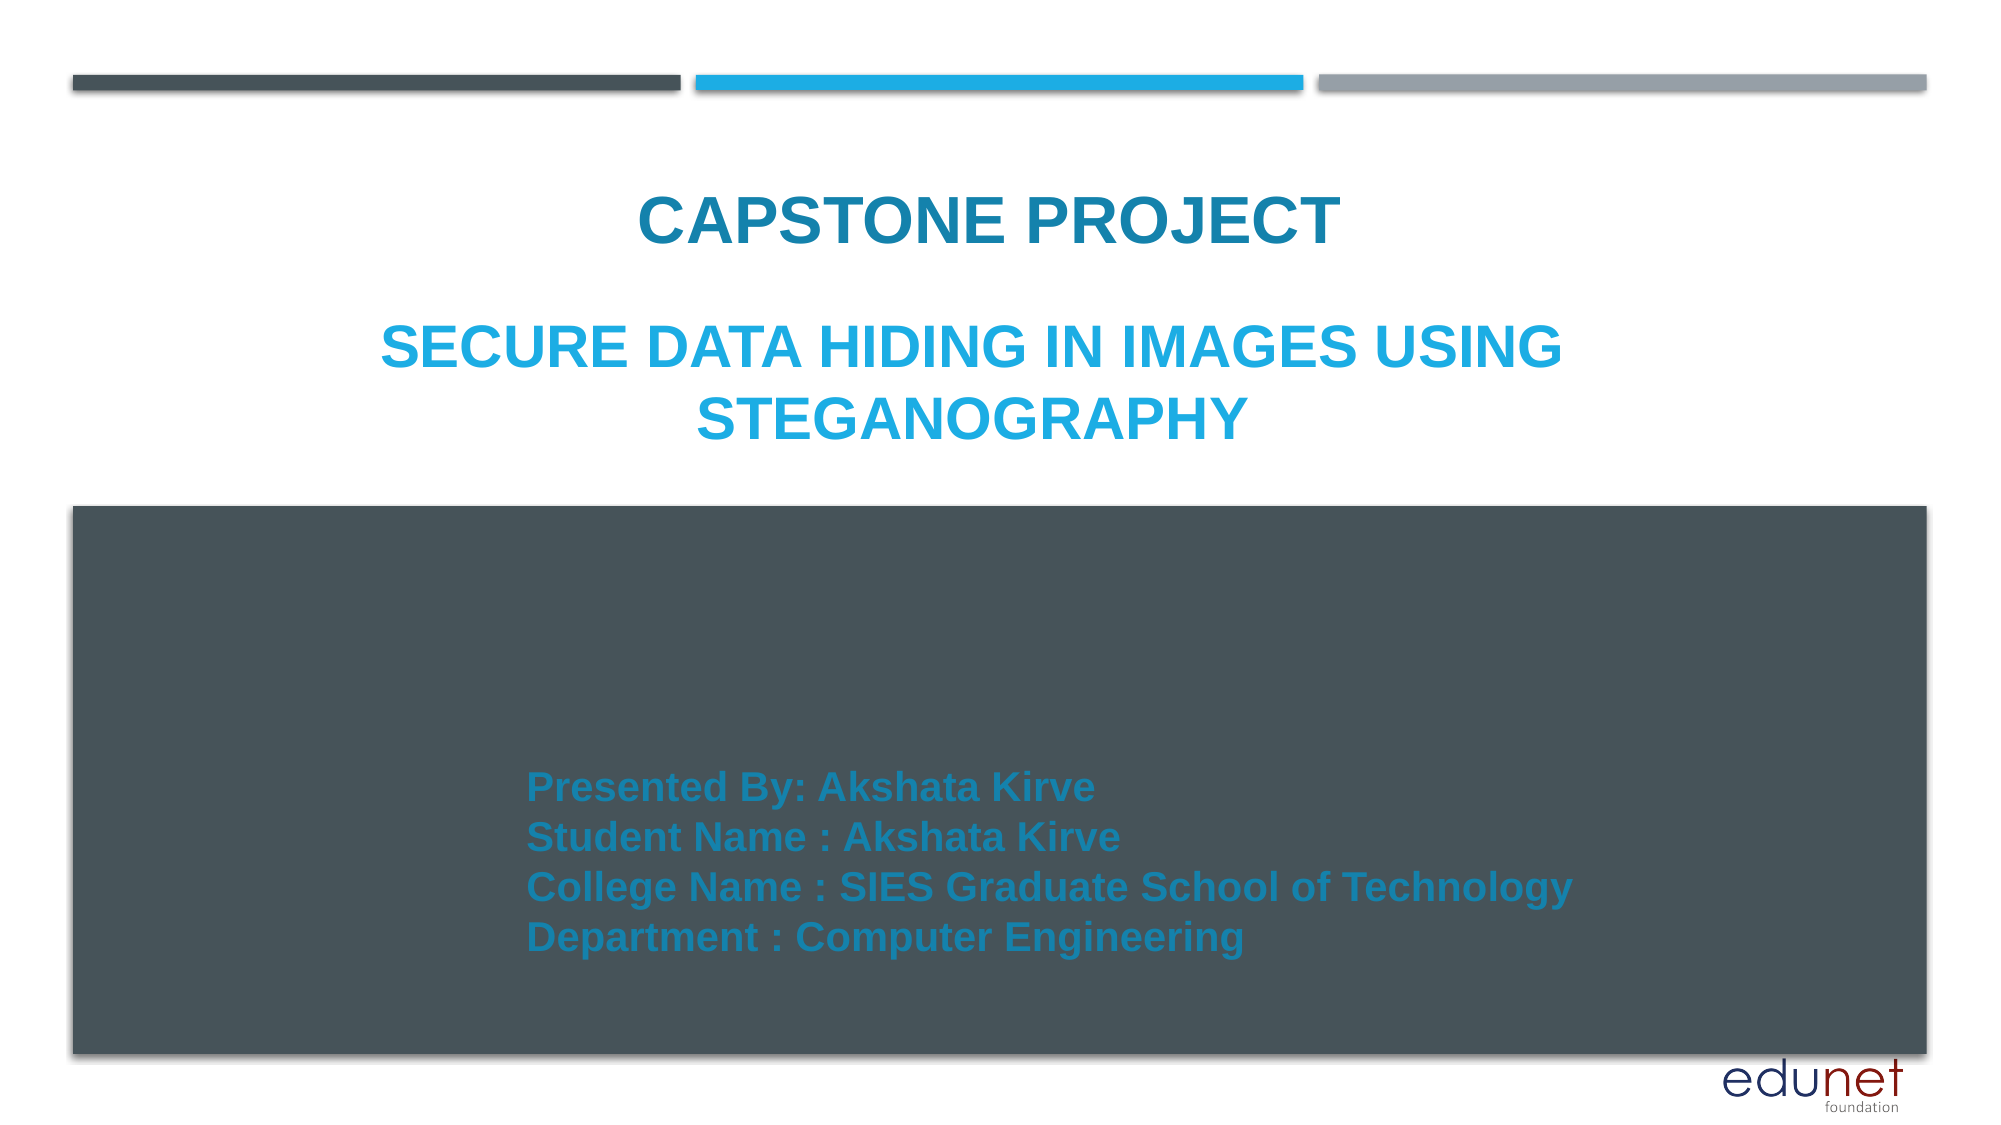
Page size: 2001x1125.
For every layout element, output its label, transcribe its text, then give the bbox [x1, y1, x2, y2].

text_box CAPSTONE PROJECT [0, 169, 2000, 265]
title SeCURE DATA HIDING IN IMAGES USING STEGANOGRAPHY [222, 298, 1723, 460]
picture [1719, 1056, 1905, 1116]
text_box Presented By: Akshata Kirve Student Name : Akshata Kirve College Name : SIES Graduate School of Technology Department : Computer Engineering [511, 752, 1821, 1018]
